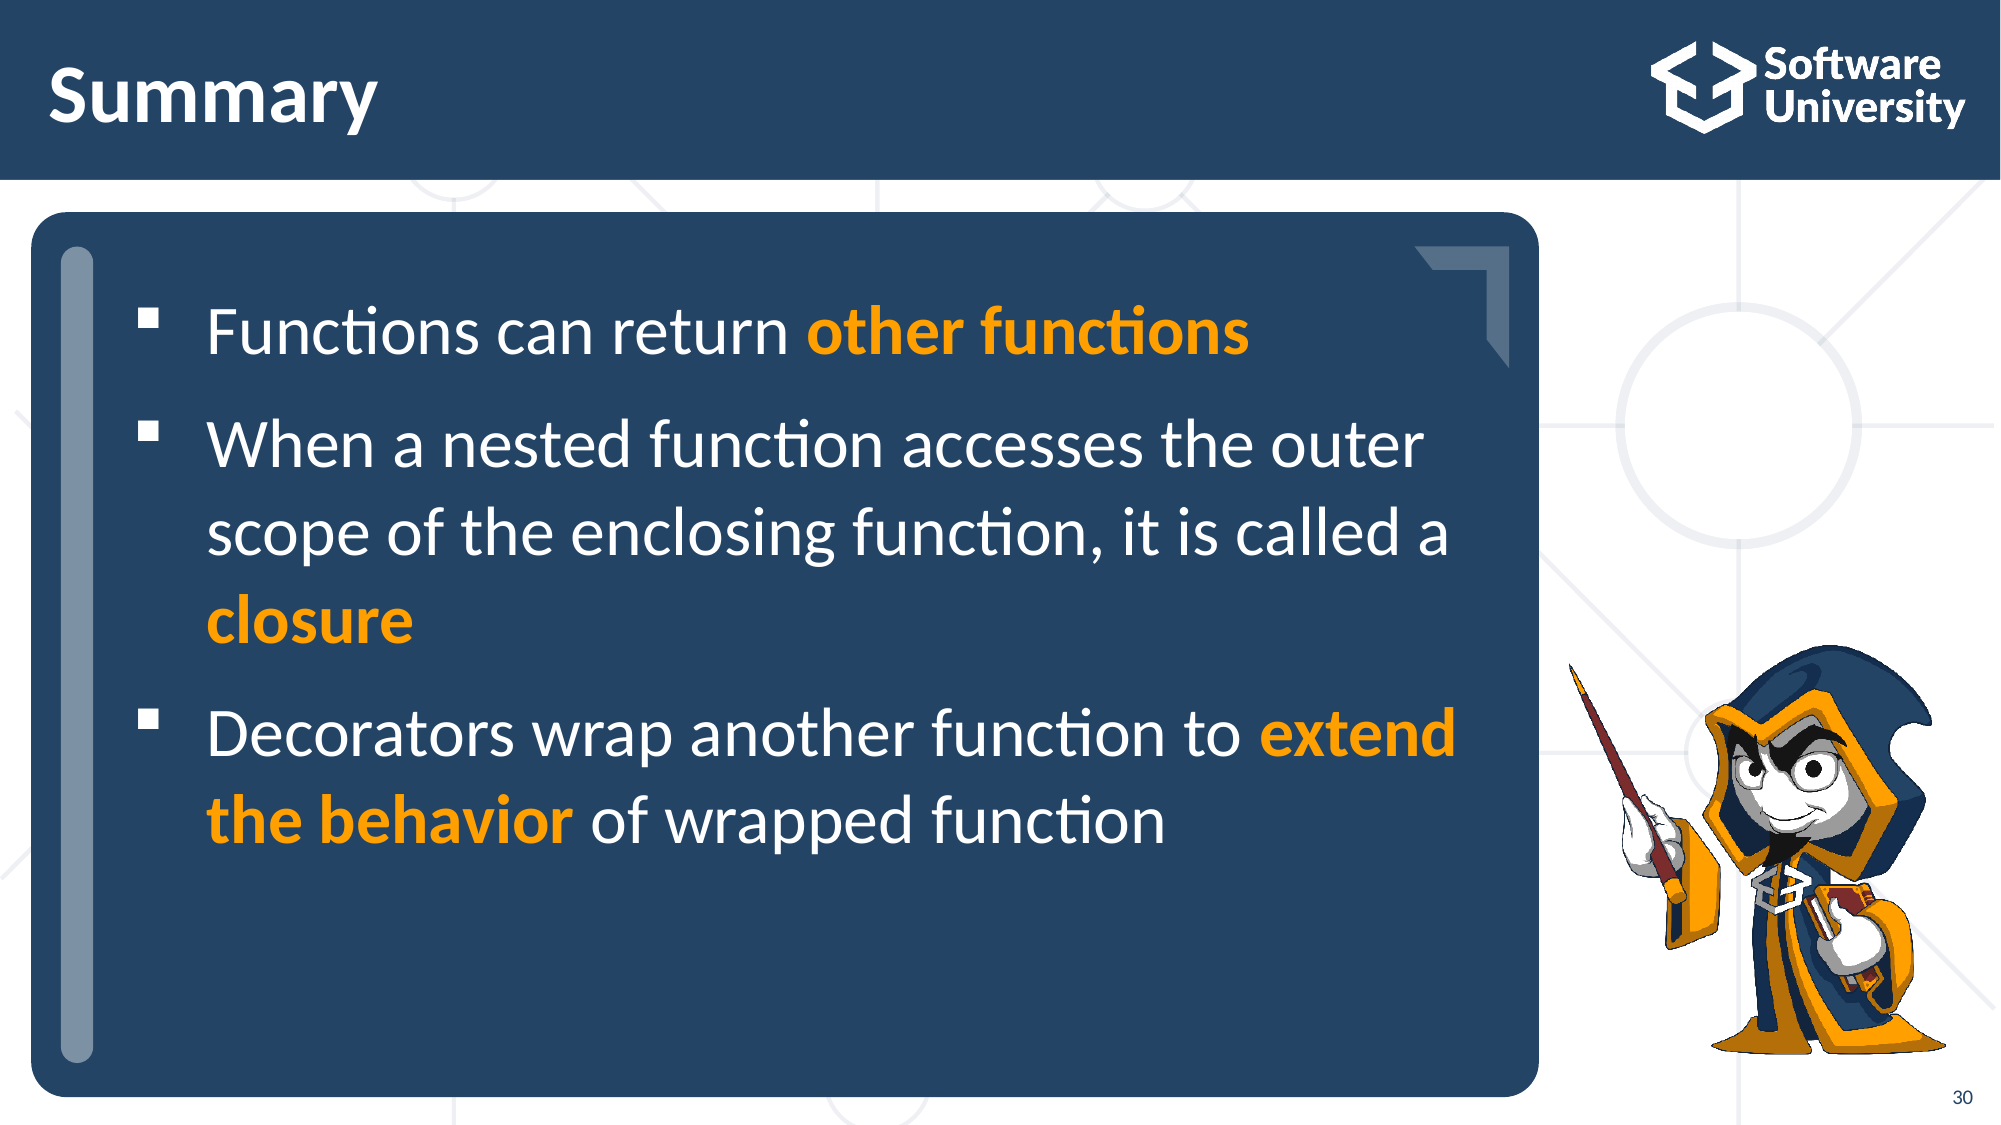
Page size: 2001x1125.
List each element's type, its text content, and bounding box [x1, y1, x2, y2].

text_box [30, 211, 1540, 1098]
picture [1566, 643, 1947, 1055]
slide_number 30 [1927, 1067, 1989, 1117]
picture [1651, 41, 1966, 134]
title Summary [31, 16, 1625, 162]
